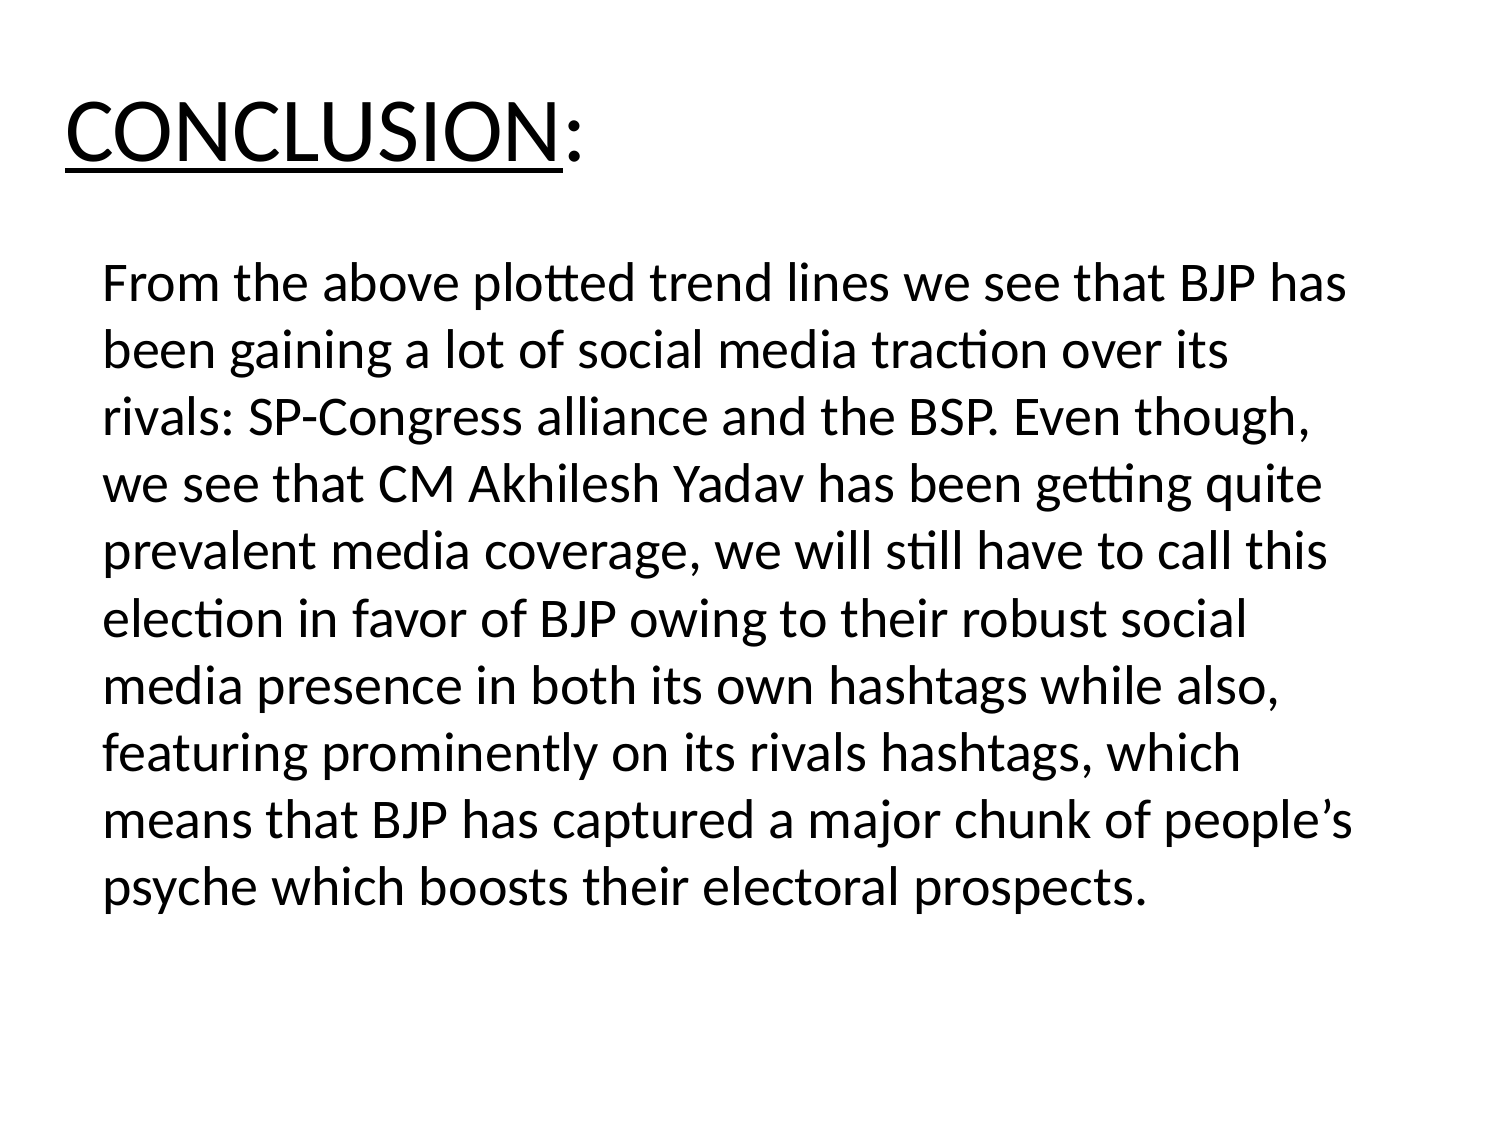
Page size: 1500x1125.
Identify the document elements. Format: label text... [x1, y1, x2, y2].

subtitle From the above plotted trend lines we see that BJP has been gaining a lot of social media traction over its rivals: SP-Congress alliance and the BSP. Even though, we see that CM Akhilesh Yadav has been getting quite prevalent media coverage, we will still have to call this election in favor of BJP owing to their robust social media presence in both its own hashtags while also, featuring prominently on its rivals hashtags, which means that BJP has captured a major chunk of people’s psyche which boosts their electoral prospects. [87, 237, 1375, 975]
title CONCLUSION: [50, 50, 1325, 200]
